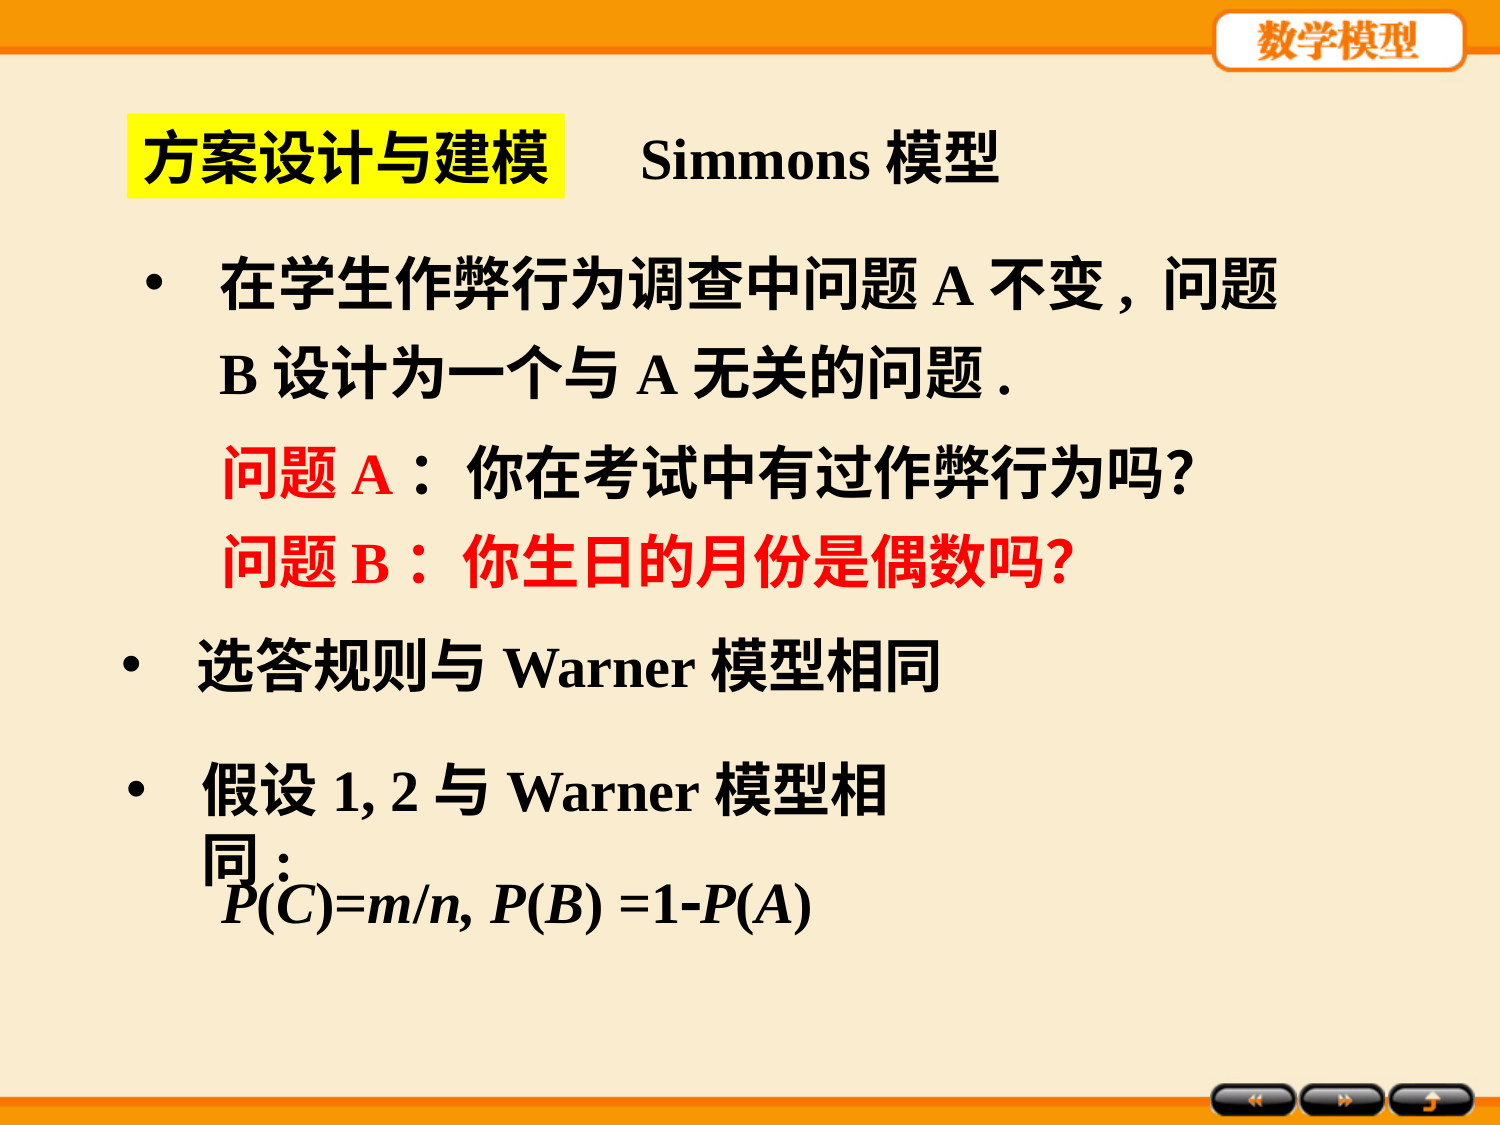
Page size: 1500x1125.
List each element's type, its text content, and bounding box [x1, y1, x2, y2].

text_box 在学生作弊行为调查中问题A不变, 问题B设计为一个与A无关的问题. [130, 219, 1306, 414]
text_box 方案设计与建模 [127, 113, 565, 199]
text_box 选答规则与Warner模型相同 [100, 621, 965, 707]
text_box P(C)=m/n, P(B) =1P(A) [206, 857, 877, 943]
picture [0, 0, 1500, 1125]
text_box 问题A：你在考试中有过作弊行为吗？ 问题B：你生日的月份是偶数吗？ [206, 414, 1282, 603]
text_box Simmons模型 [625, 113, 1017, 199]
text_box 假设1, 2与Warner模型相同: [112, 745, 956, 901]
